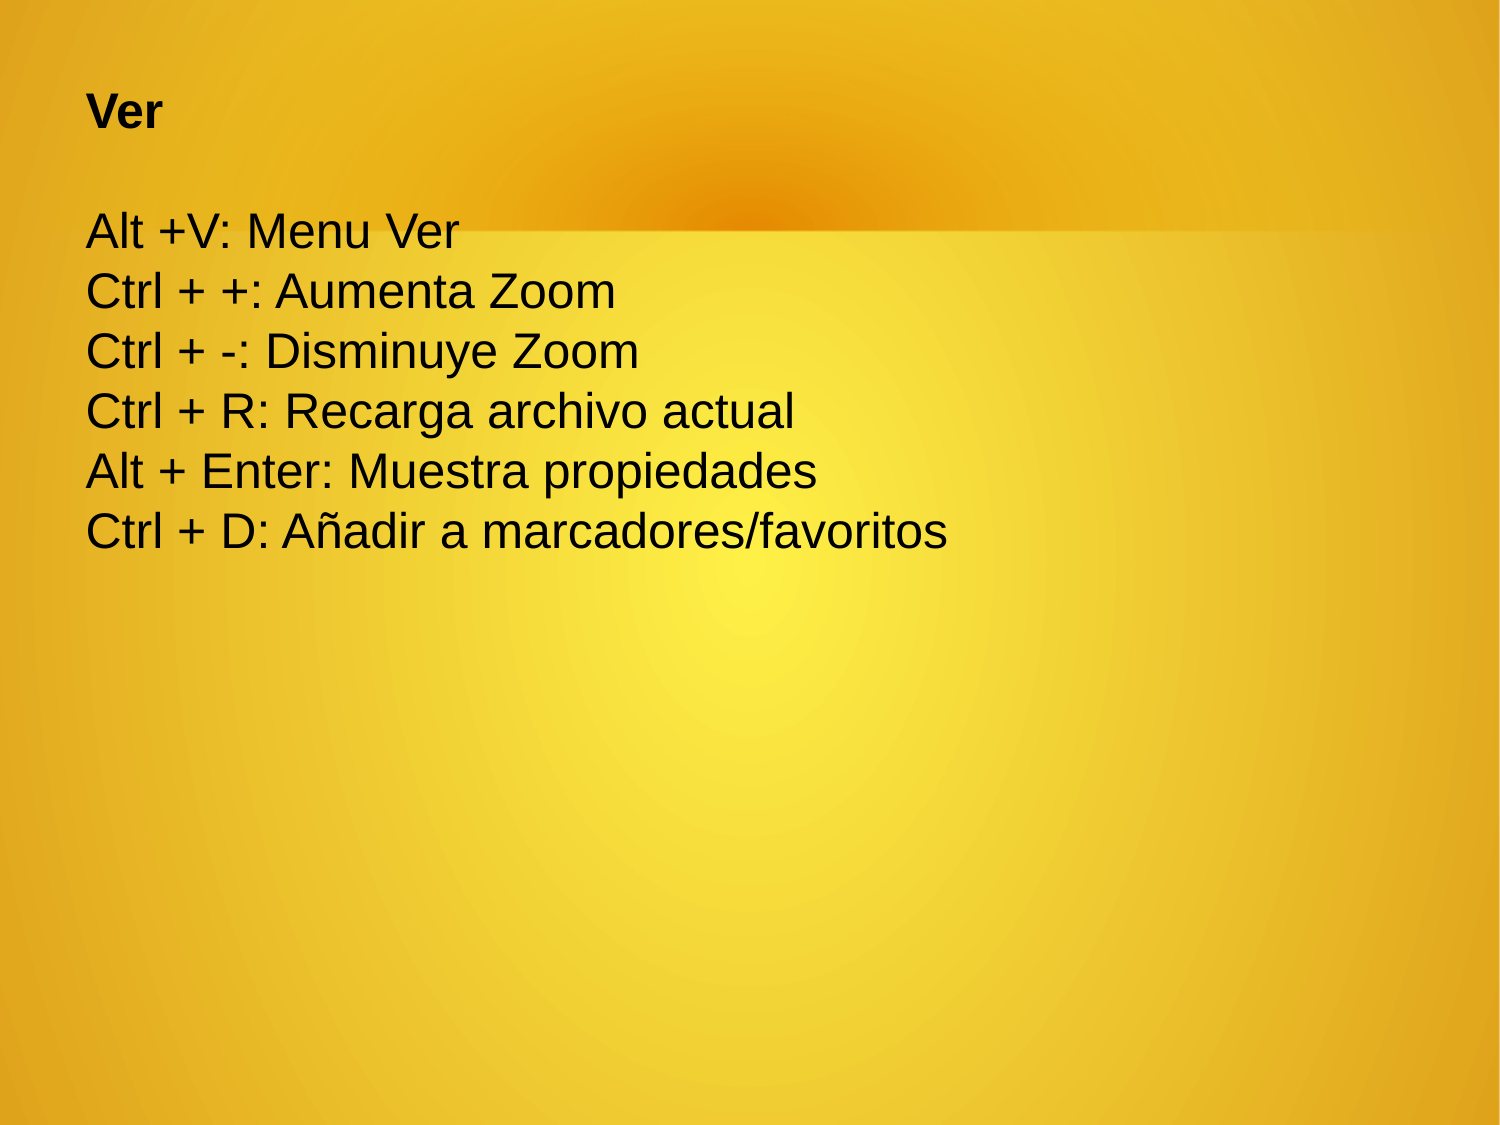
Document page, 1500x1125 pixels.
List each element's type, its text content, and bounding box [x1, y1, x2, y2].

text_box Ver Alt +V: Menu Ver Ctrl + +: Aumenta Zoom Ctrl + -: Disminuye Zoom Ctrl + R: Recarga archivo actual Alt + Enter: Muestra propiedades Ctrl + D: Añadir a marcadores/favoritos [70, 70, 1429, 1099]
picture [0, 0, 1500, 1125]
